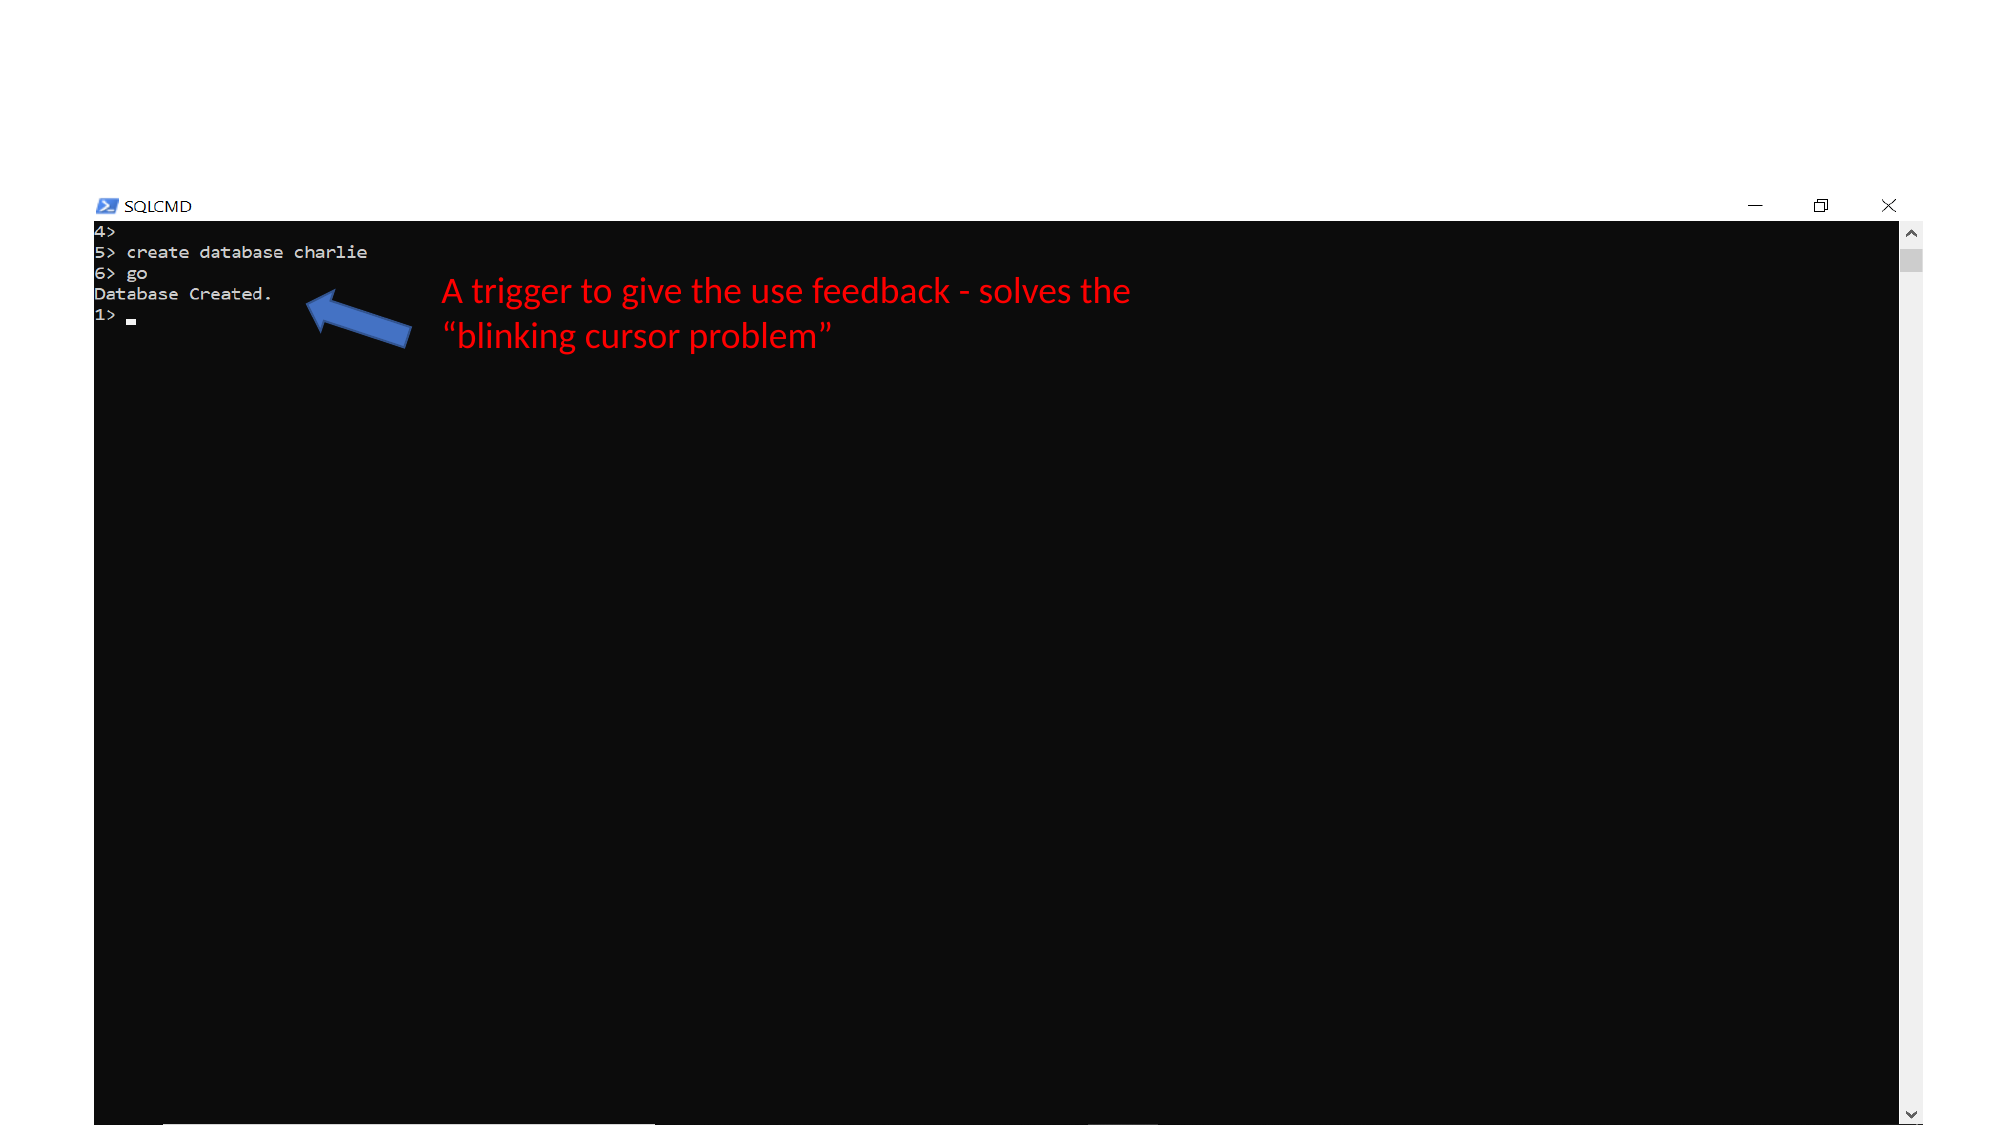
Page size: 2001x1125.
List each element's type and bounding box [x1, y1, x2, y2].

picture [94, 191, 1923, 1125]
